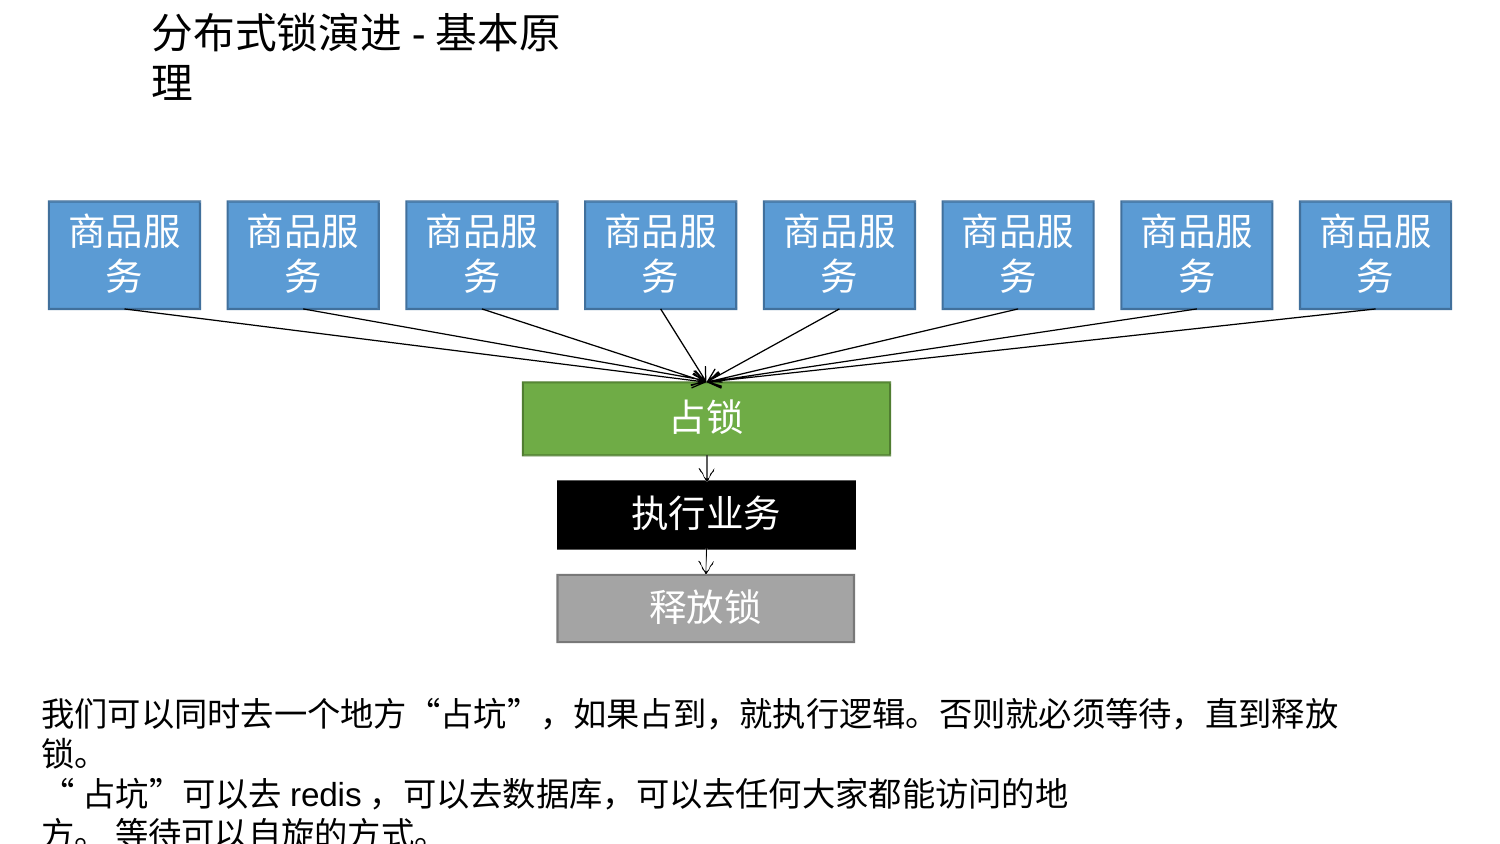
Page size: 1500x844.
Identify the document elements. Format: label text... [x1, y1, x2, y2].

text_box 执行业务 [558, 481, 692, 536]
text_box [719, 480, 856, 550]
title 分布式锁演进-基本原理 [149, 5, 584, 149]
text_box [941, 200, 1095, 311]
text_box [708, 316, 1299, 379]
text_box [226, 200, 381, 311]
text_box [557, 480, 692, 550]
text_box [556, 573, 856, 644]
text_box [47, 200, 202, 311]
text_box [583, 200, 738, 311]
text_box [762, 200, 917, 311]
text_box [1298, 200, 1453, 311]
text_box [521, 380, 892, 457]
text_box 我们可以同时去一个地方“占坑”，如果占到，就执行逻辑。否则就必须等待，直到释放锁。 “占坑”可以去redis，可以去数据库，可以去任何大家都能访问的地方。 等待可以自旋的方式。 [39, 691, 1366, 844]
text_box 执行业务 [719, 481, 855, 536]
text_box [405, 200, 559, 311]
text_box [698, 455, 715, 576]
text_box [1120, 200, 1274, 311]
text_box [191, 317, 707, 379]
